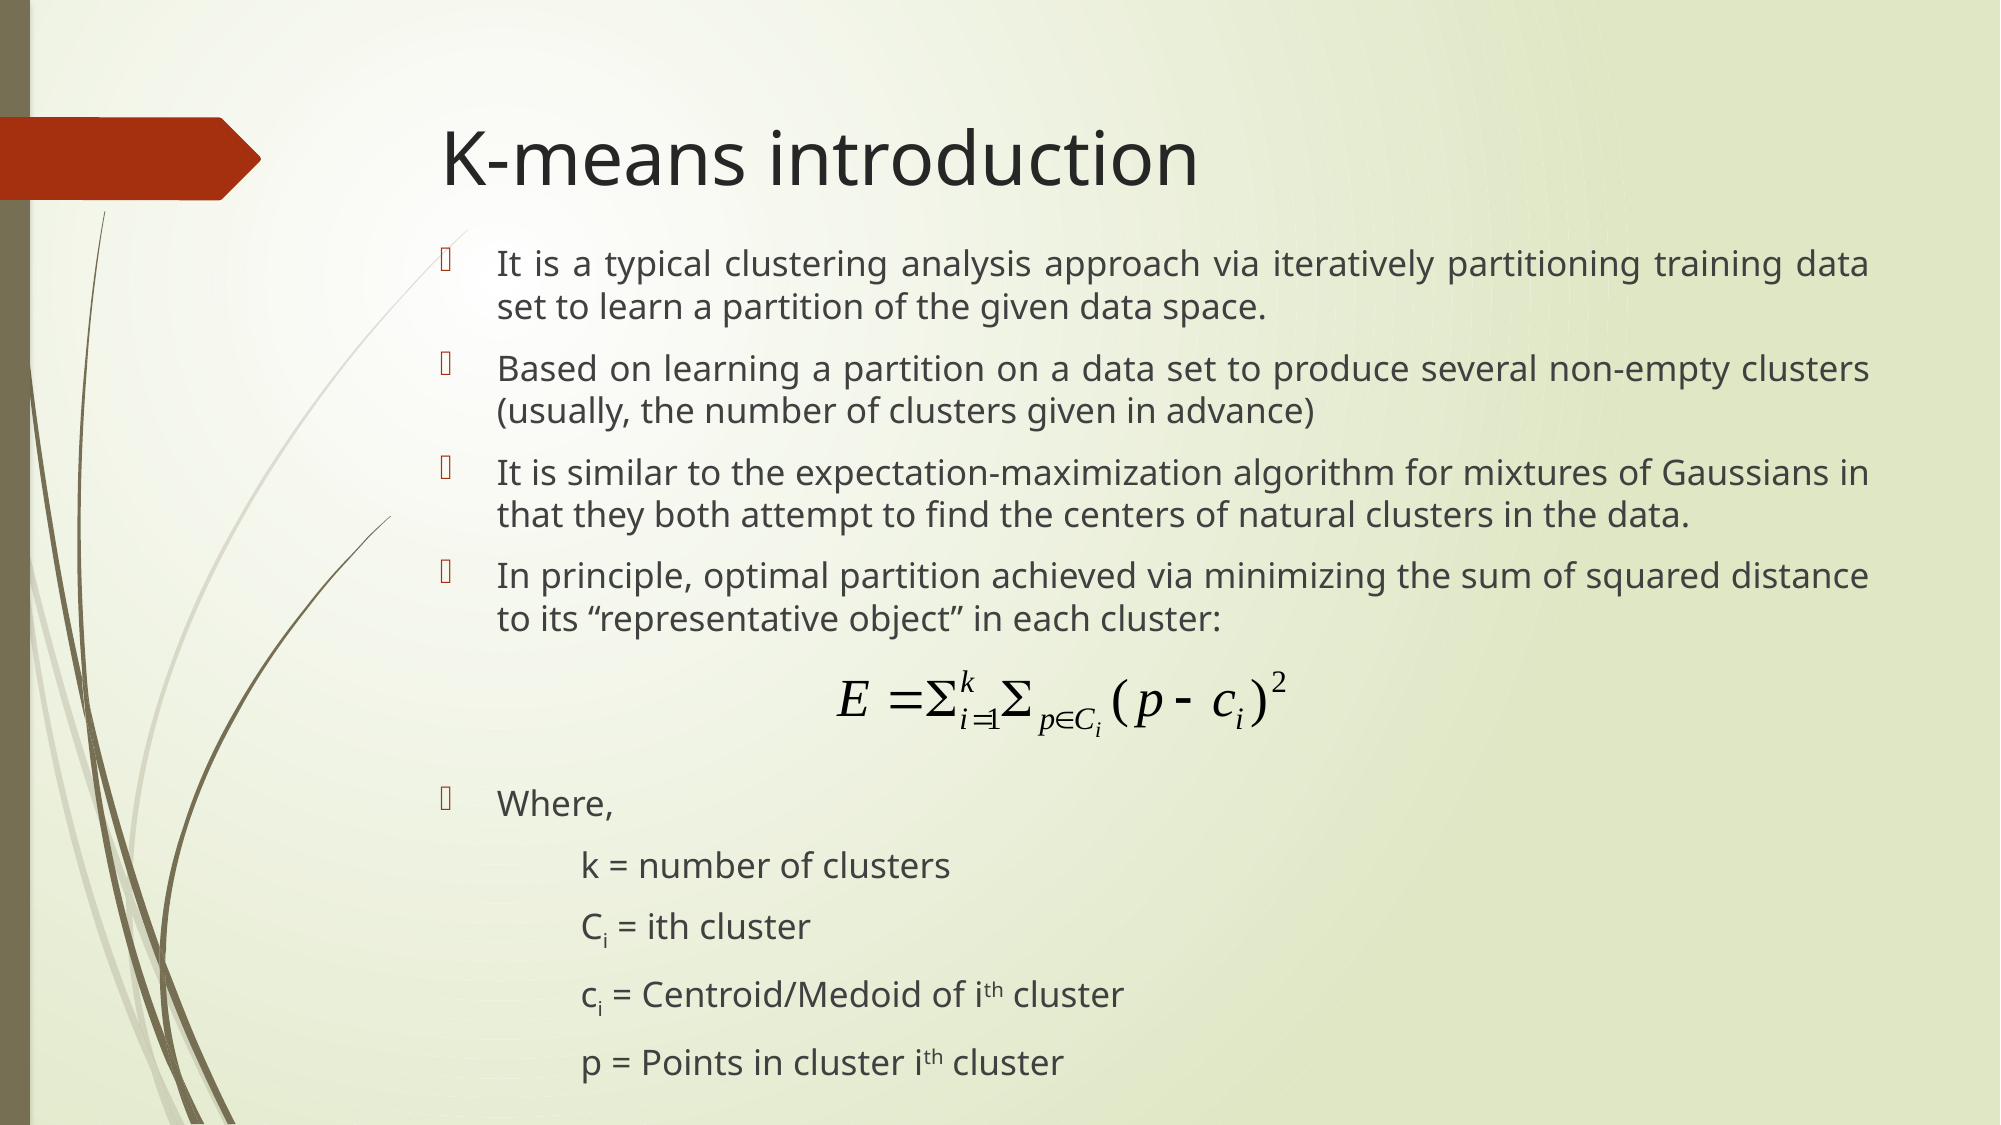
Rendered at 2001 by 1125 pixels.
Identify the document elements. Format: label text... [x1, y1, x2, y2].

title K-means introduction [425, 102, 1888, 234]
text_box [827, 657, 1296, 748]
list It is a typical clustering analysis approach via iteratively partitioning training data set to learn a partition of the given data space. Based on learning a partition on a data set to produce several non-empty clusters (usually, the number of clusters given in advance) It is similar to the expectation-maximization algorithm for mixtures of Gaussians in that they both attempt to find the centers of natural clusters in the data. In principle, optimal partition achieved via minimizing the sum of squared distance to its “representative object” in each cluster: Where, k = number of clusters Ci = ith cluster ci = Centroid/Medoid of ith cluster p = Points in cluster ith cluster [424, 234, 1888, 1093]
